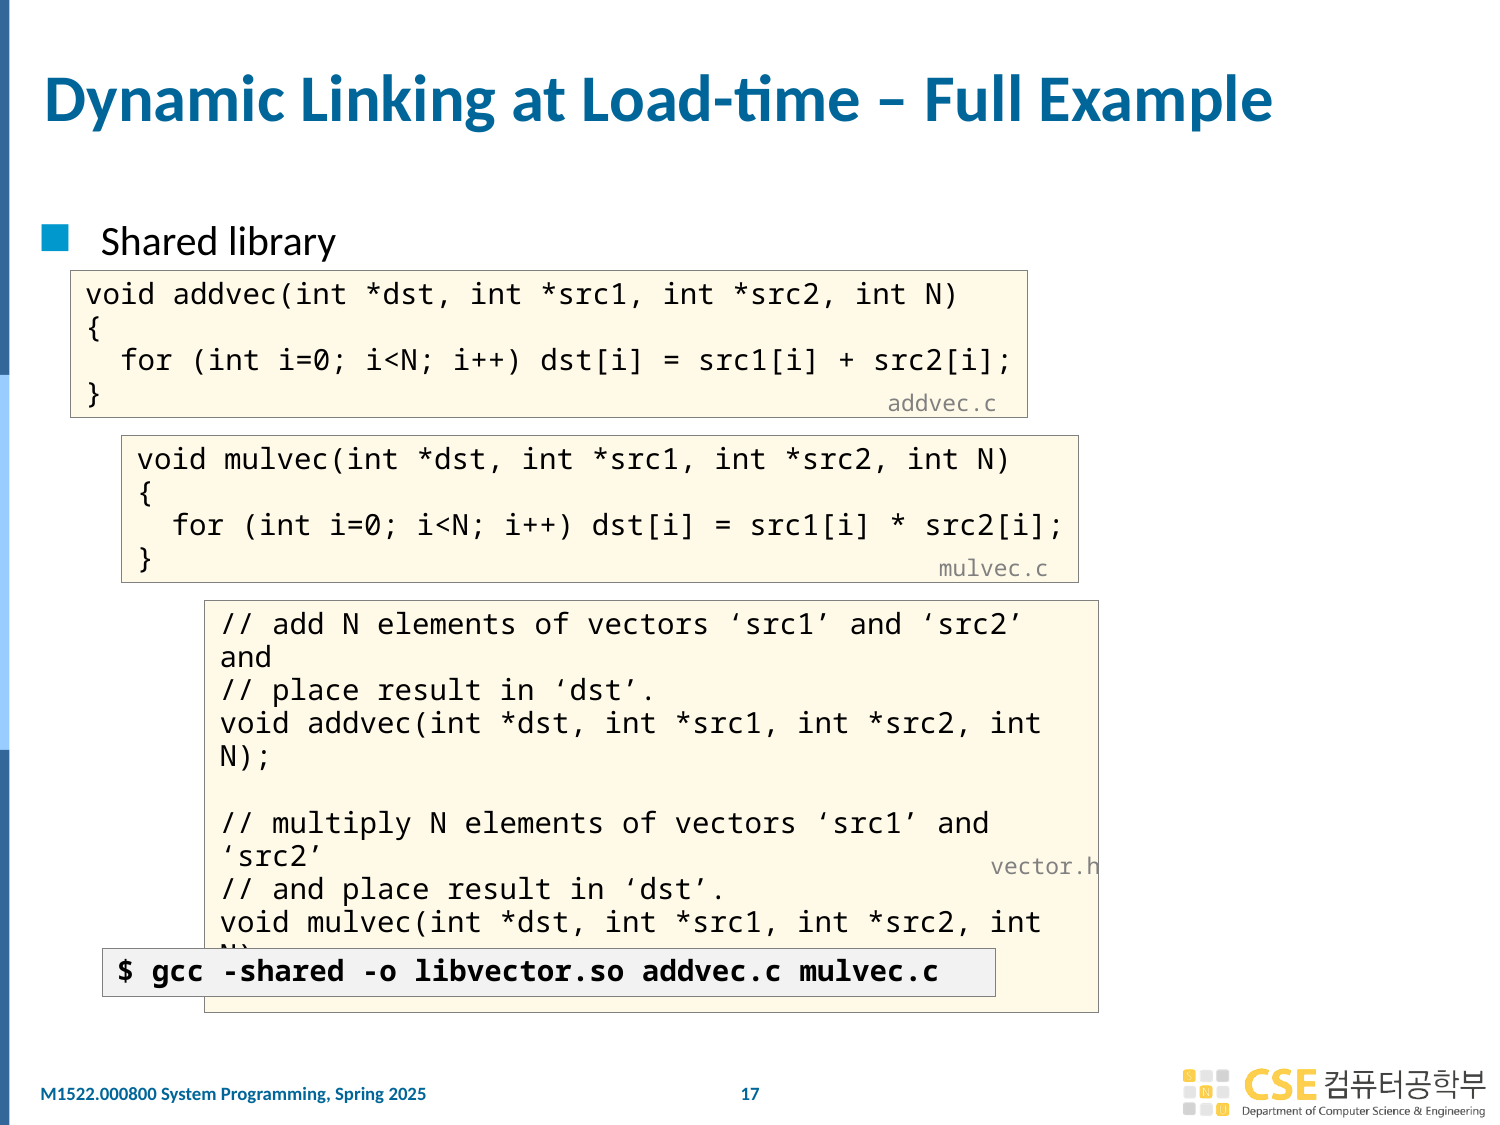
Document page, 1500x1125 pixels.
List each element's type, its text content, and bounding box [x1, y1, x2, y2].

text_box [101, 270, 997, 420]
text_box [153, 435, 1048, 585]
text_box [204, 600, 1100, 883]
title Dynamic Linking at Load-time – Full Example [29, 47, 1477, 142]
list Shared library [29, 206, 1477, 1063]
text_box $ gcc -shared -o libvector.so addvec.c mulvec.c [102, 948, 996, 997]
picture [1182, 1068, 1487, 1119]
